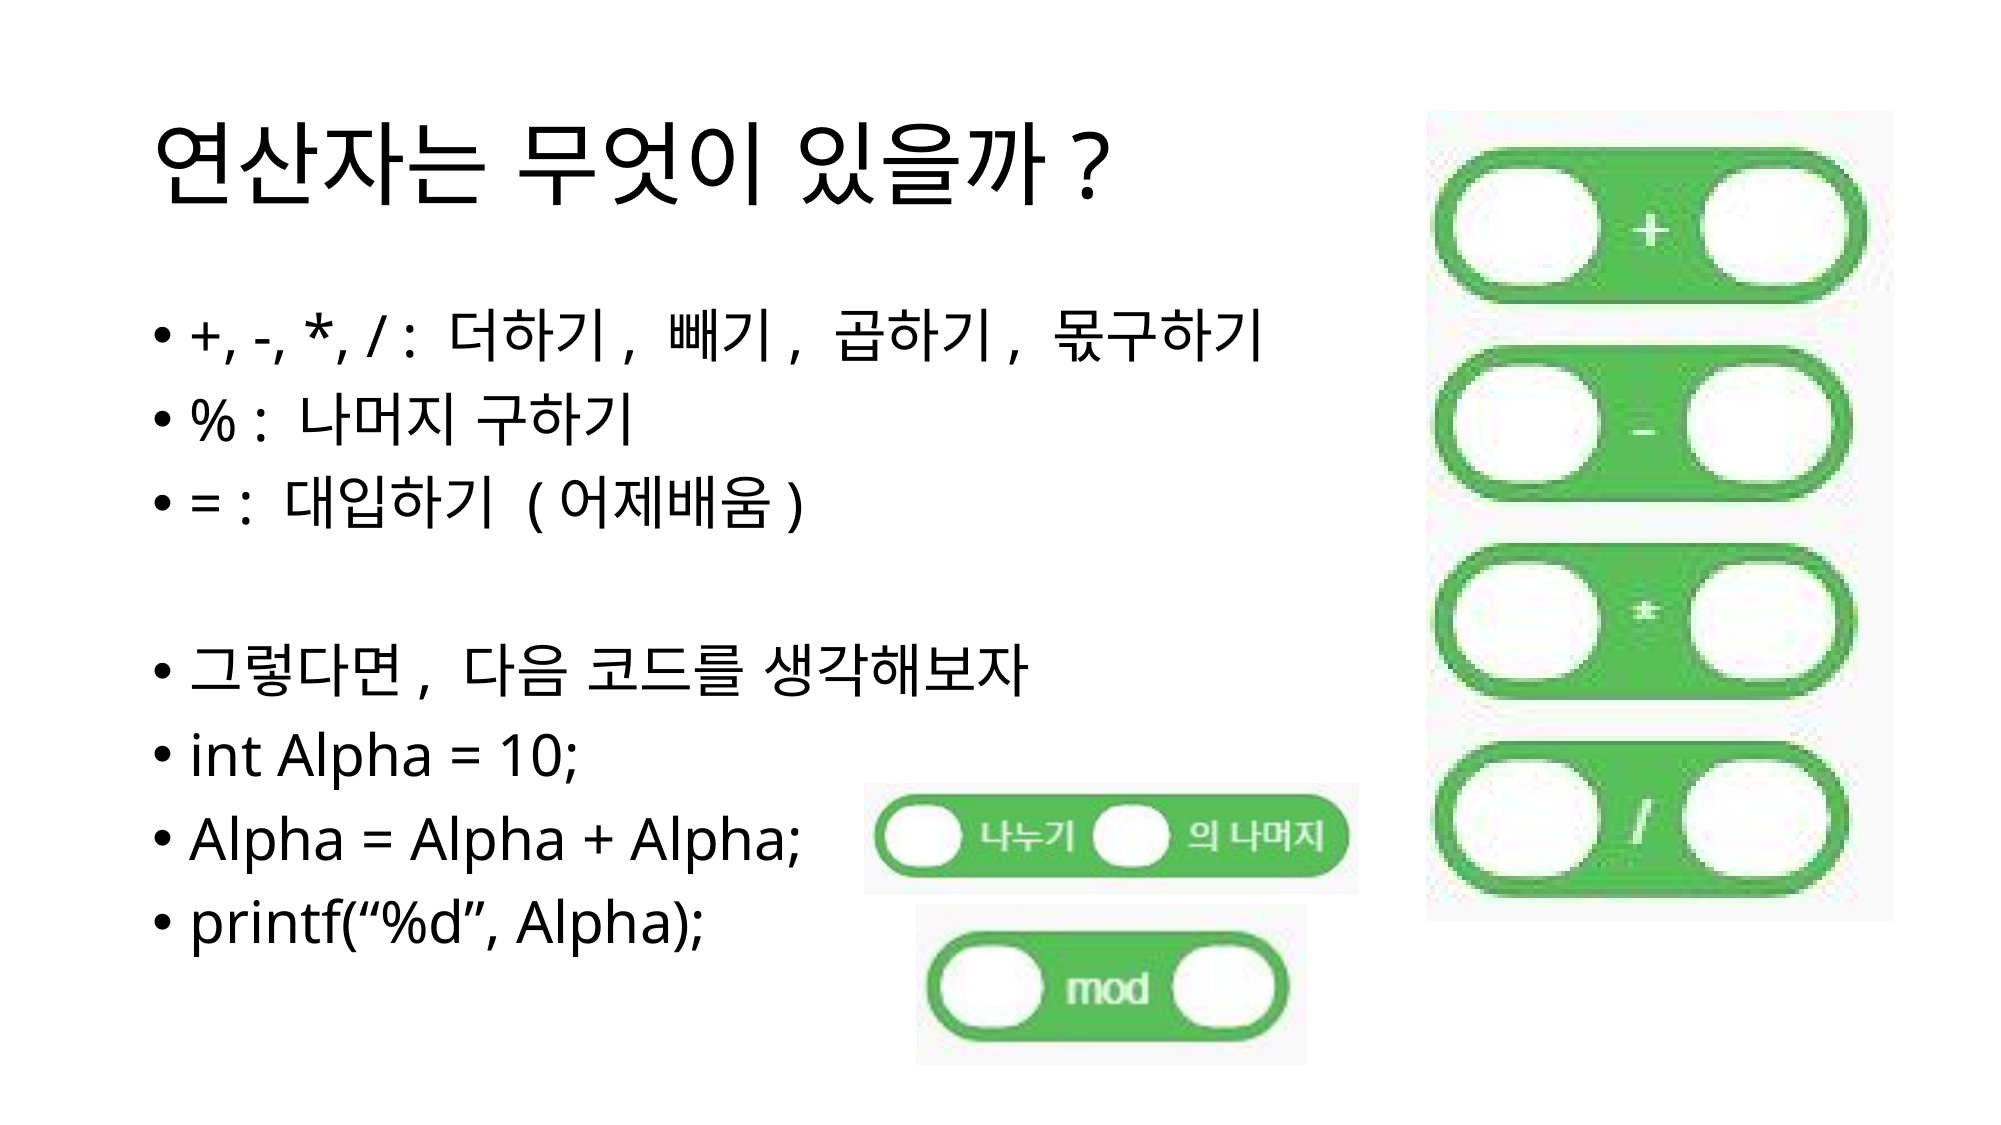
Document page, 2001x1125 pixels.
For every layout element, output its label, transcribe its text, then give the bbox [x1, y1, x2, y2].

picture [916, 904, 1307, 1066]
title 연산자는 무엇이 있을까? [137, 59, 1863, 278]
picture [864, 783, 1359, 896]
picture [1426, 111, 1894, 921]
list +, -, *, / : 더하기, 빼기, 곱하기, 몫구하기 % : 나머지 구하기 = : 대입하기 (어제배움) 그렇다면, 다음 코드를 생각해보자 int Alpha = 10; Alpha = Alpha + Alpha; printf(“%d”, Alpha); [137, 299, 1863, 1014]
